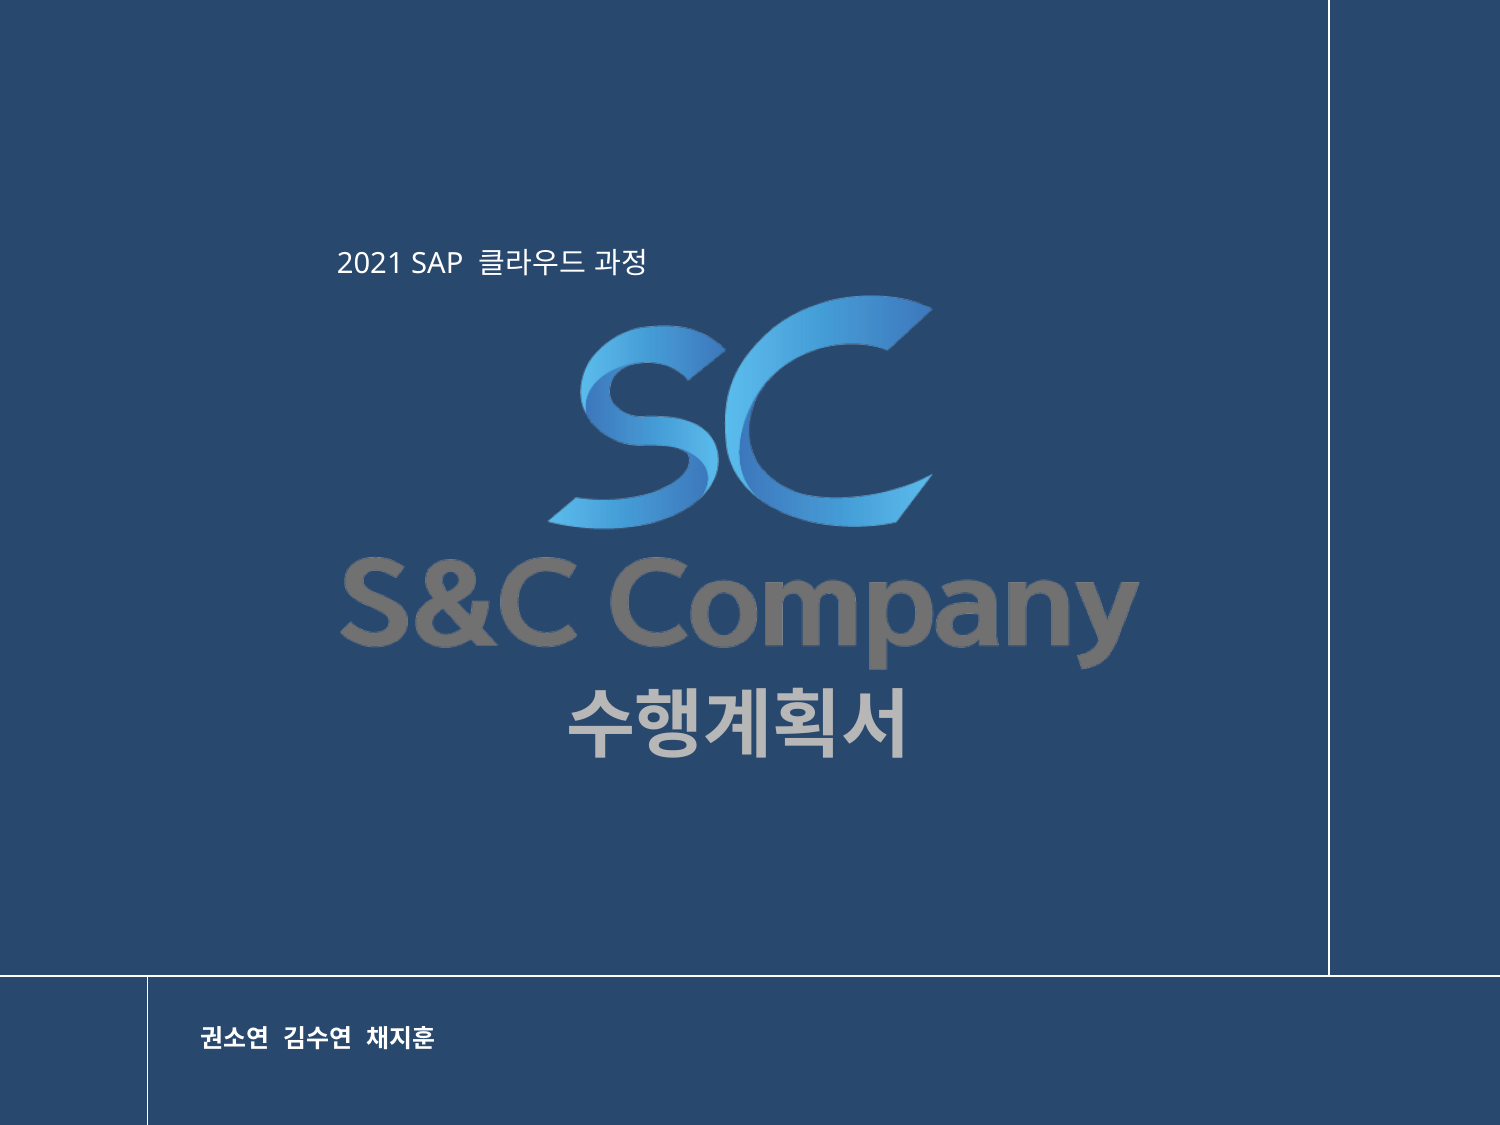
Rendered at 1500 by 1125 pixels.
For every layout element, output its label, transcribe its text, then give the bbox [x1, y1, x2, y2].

text_box 2021 SAP 클라우드 과정 [321, 229, 682, 295]
text_box 권소연 김수연 채지훈 [185, 1014, 623, 1060]
text_box 수행계획서 [393, 679, 1083, 775]
picture [339, 295, 1140, 670]
